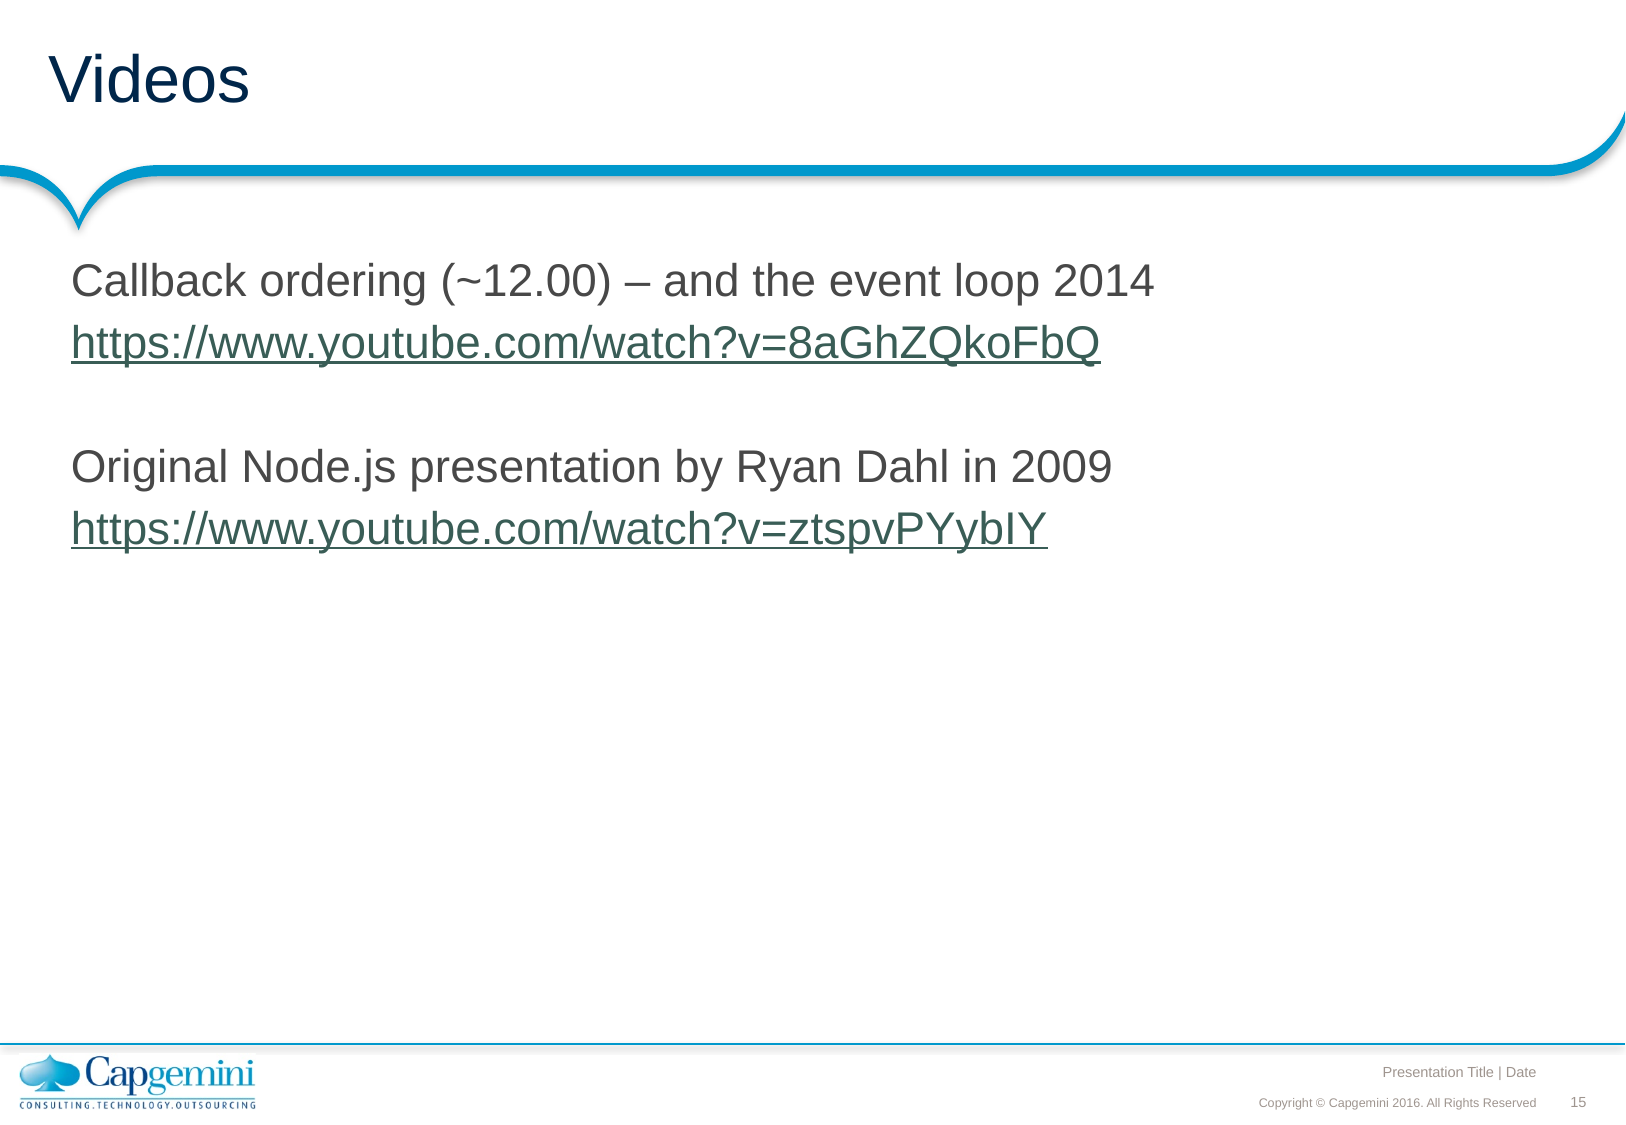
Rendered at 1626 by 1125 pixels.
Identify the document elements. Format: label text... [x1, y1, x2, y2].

picture [19, 1053, 256, 1110]
title Videos [0, 0, 1625, 165]
list Callback ordering (~12.00) – and the event loop 2014 https://www.youtube.com/watch?v=8aGhZQkoFbQ Original Node.js presentation by Ryan Dahl in 2009 https://www.youtube.com/watch?v=ztspvPYybIY [53, 245, 1625, 1007]
